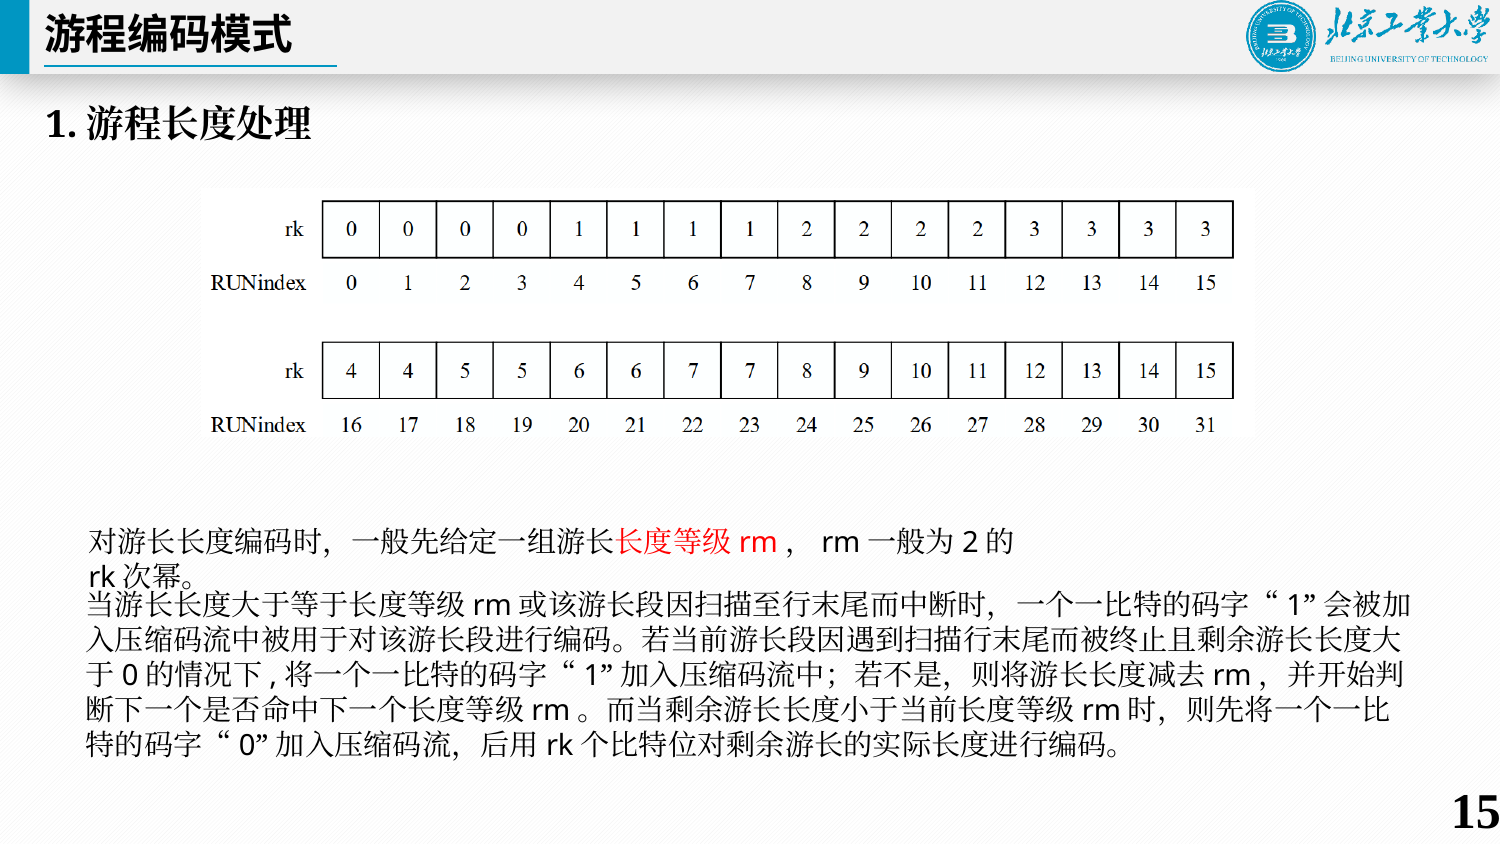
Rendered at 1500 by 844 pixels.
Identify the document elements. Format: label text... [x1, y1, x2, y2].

text_box [1490, 0, 1500, 76]
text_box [1245, 0, 1490, 72]
text_box 当游长长度大于等于长度等级rm或该游长段因扫描至行末尾而中断时，一个一比特的码字“1”会被加入压缩码流中被用于对该游长段进行编码。若当前游长段因遇到扫描行末尾而被终止且剩余游长长度大于0的情况下,将一个一比特的码字“1”加入压缩码流中；若不是，则将游长长度减去rm，并开始判断下一个是否命中下一个长度等级rm。而当剩余游长长度小于当前长度等级rm时，则先将一个一比特的码字“0”加入压缩码流，后用rk个比特位对剩余游长的实际长度进行编码。 [70, 579, 1430, 769]
text_box 15 [1436, 771, 1500, 844]
text_box 1.游程长度处理 [30, 92, 362, 153]
text_box [0, 0, 32, 76]
picture [200, 187, 1255, 437]
text_box [32, 0, 1244, 76]
text_box 游程编码模式 [44, 0, 349, 66]
text_box 对游长长度编码时，一般先给定一组游长长度等级rm，rm一般为2的rk次幂。 [73, 516, 1057, 579]
